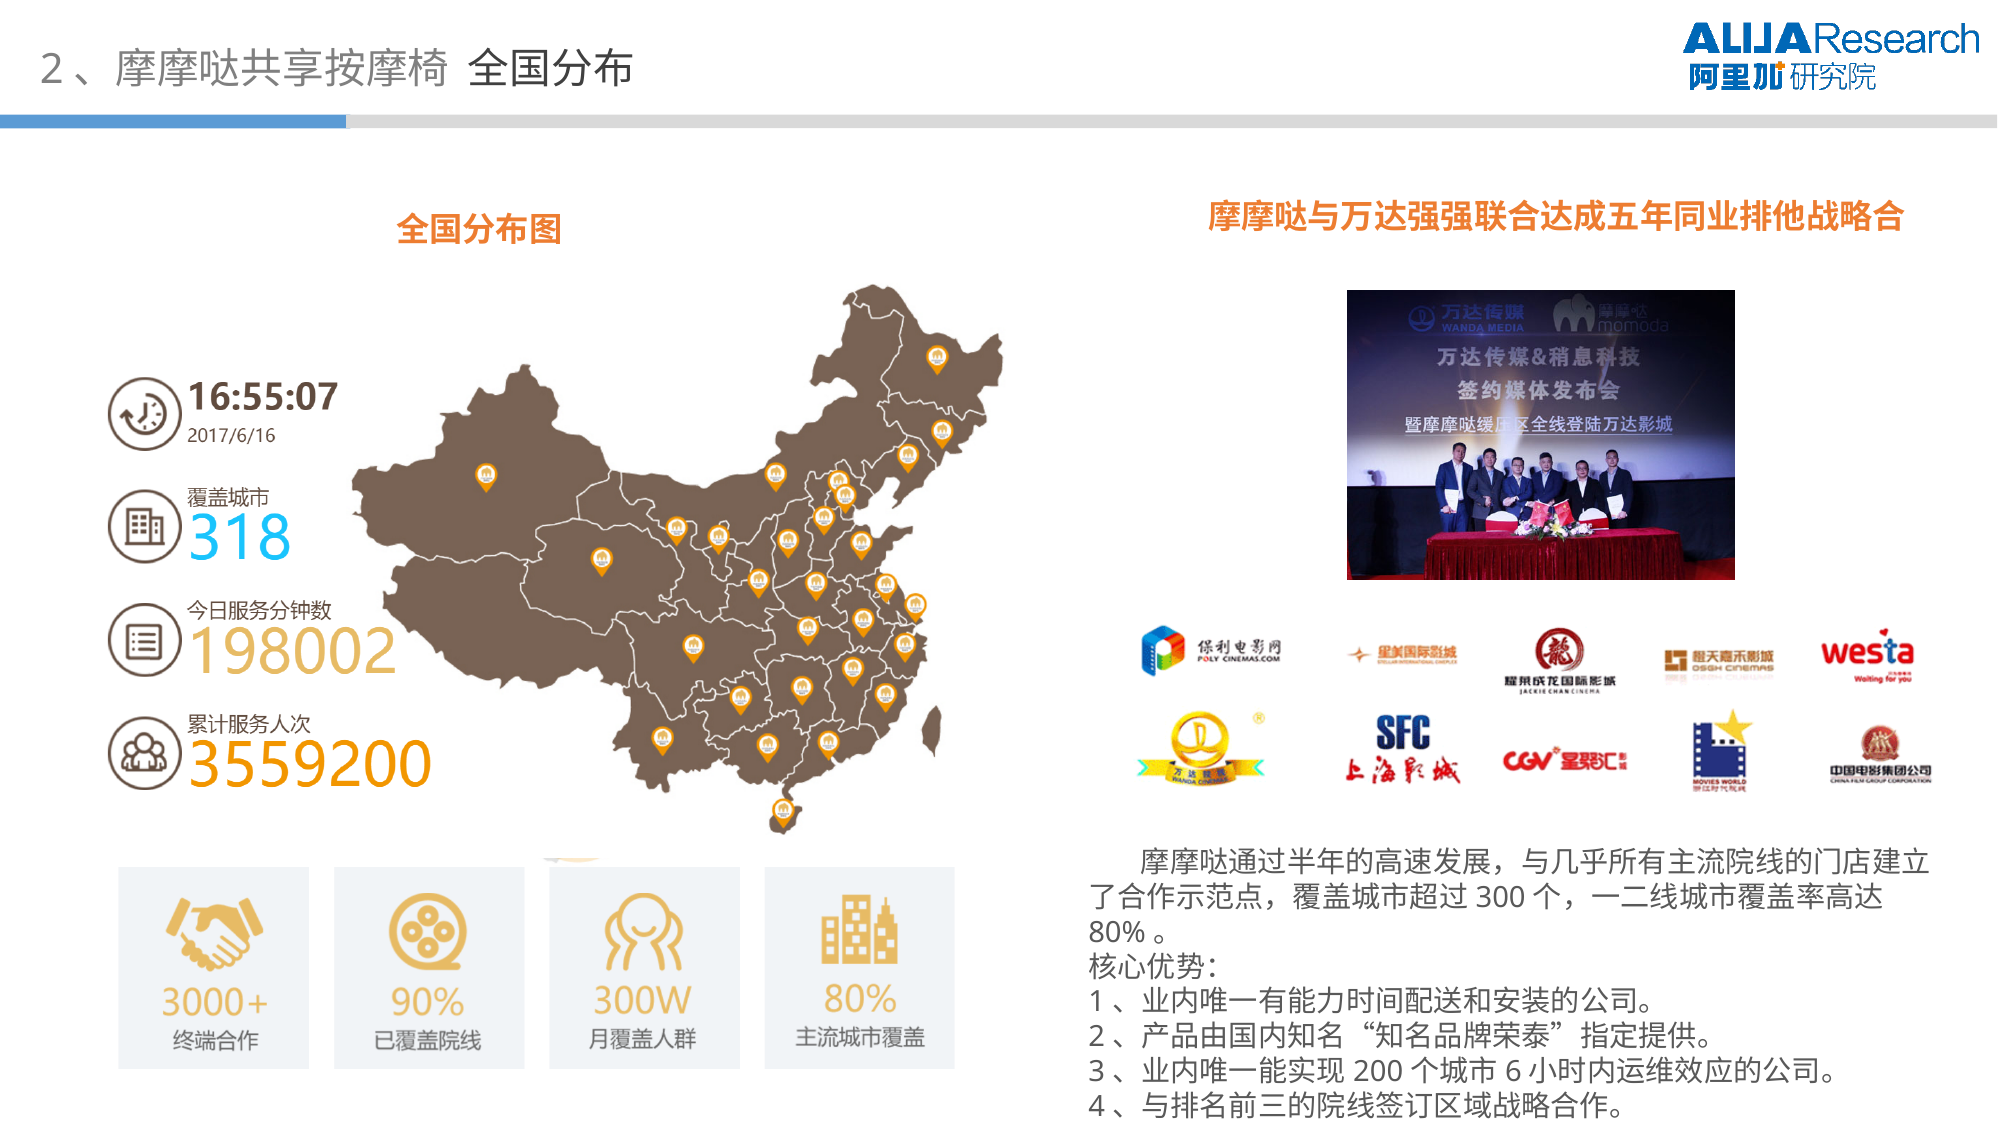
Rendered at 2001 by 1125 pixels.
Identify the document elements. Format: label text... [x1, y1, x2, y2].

picture [92, 278, 1008, 846]
picture [114, 858, 963, 1076]
text_box 全国分布图 [381, 200, 610, 256]
text_box 摩摩哒与万达强强联合达成五年同业排他战略合 [1193, 187, 1929, 243]
text_box [345, 114, 1998, 129]
picture [1649, 0, 2000, 113]
picture [1115, 617, 1968, 804]
picture [1347, 290, 1735, 581]
text_box 2、摩摩哒共享按摩椅 全国分布 [25, 34, 650, 100]
text_box [0, 114, 345, 129]
text_box 摩摩哒通过半年的高速发展，与几乎所有主流院线的门店建立了合作示范点，覆盖城市超过300个，一二线城市覆盖率高达80%。 核心优势： 1、业内唯一有能力时间配送和安装的公司。 2、产品由国内知名“知名品牌荣泰”指定提供。 3、业内唯一能实现200个城市6小时内运维效应的公司。 4、与排名前三的院线签订区域战略合作。 [1073, 835, 1955, 1125]
